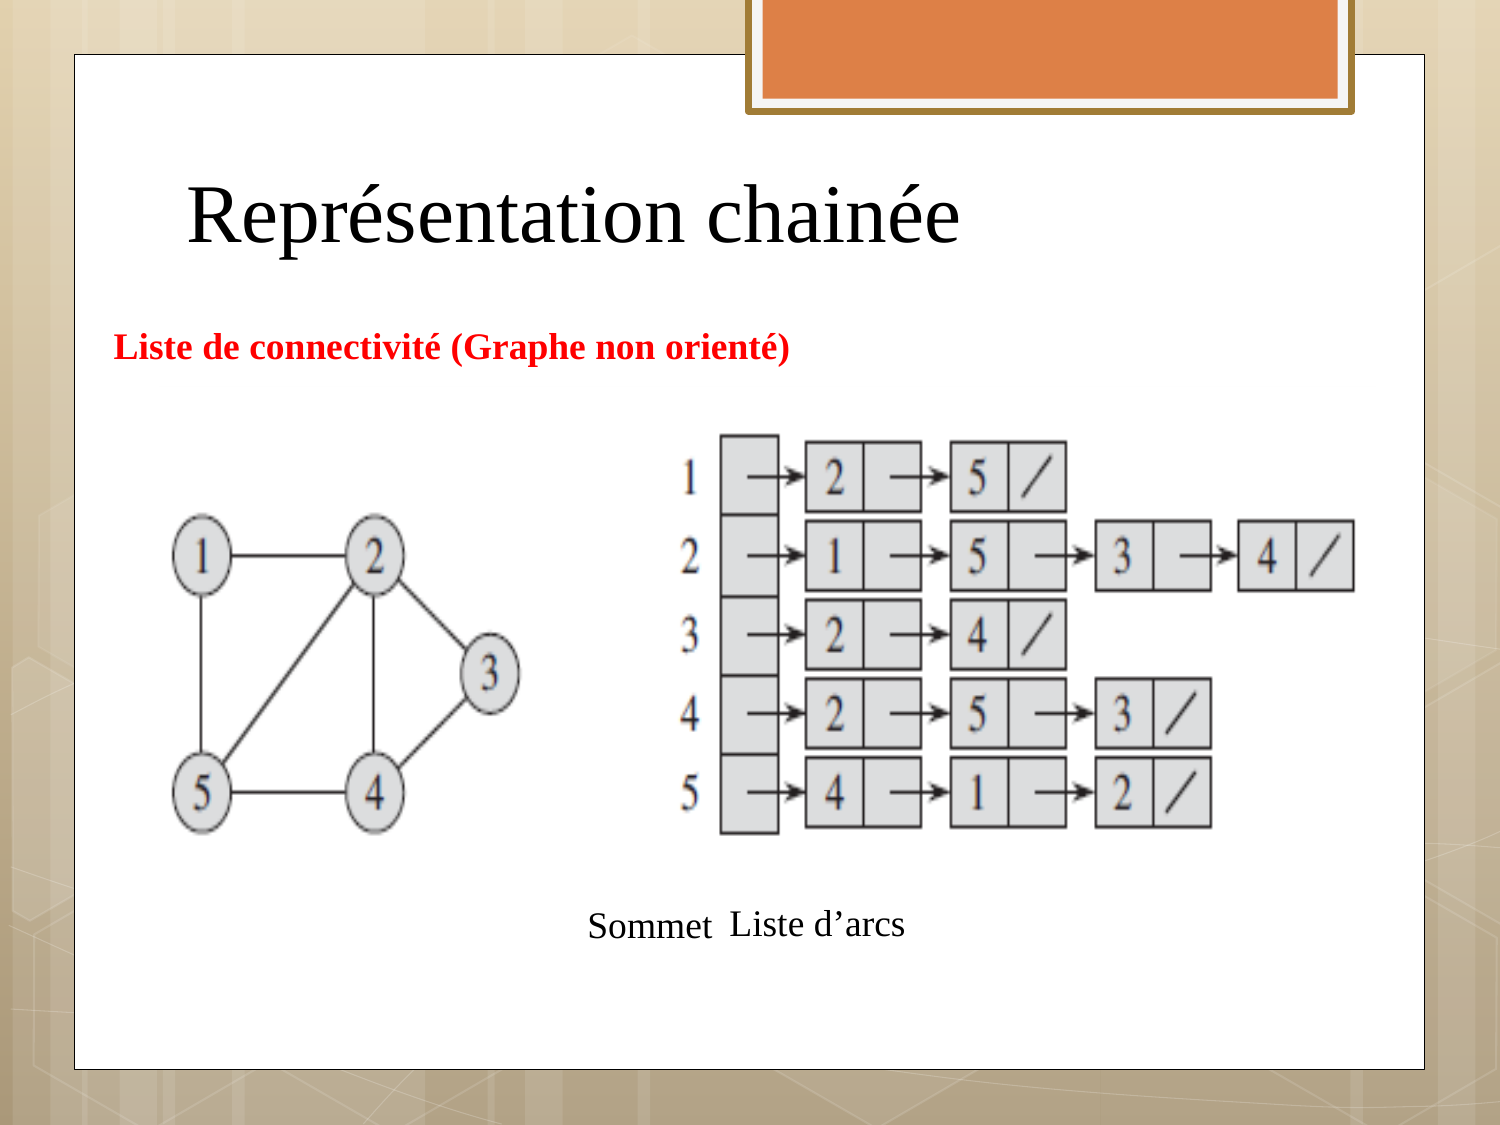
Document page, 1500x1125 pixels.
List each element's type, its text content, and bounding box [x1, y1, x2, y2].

text_box Liste de connectivité (Graphe non orienté) [99, 314, 806, 375]
text_box Sommet [572, 893, 750, 953]
text_box Liste d’arcs [714, 891, 951, 952]
title Représentation chainée [171, 126, 1324, 268]
picture [159, 385, 1377, 859]
